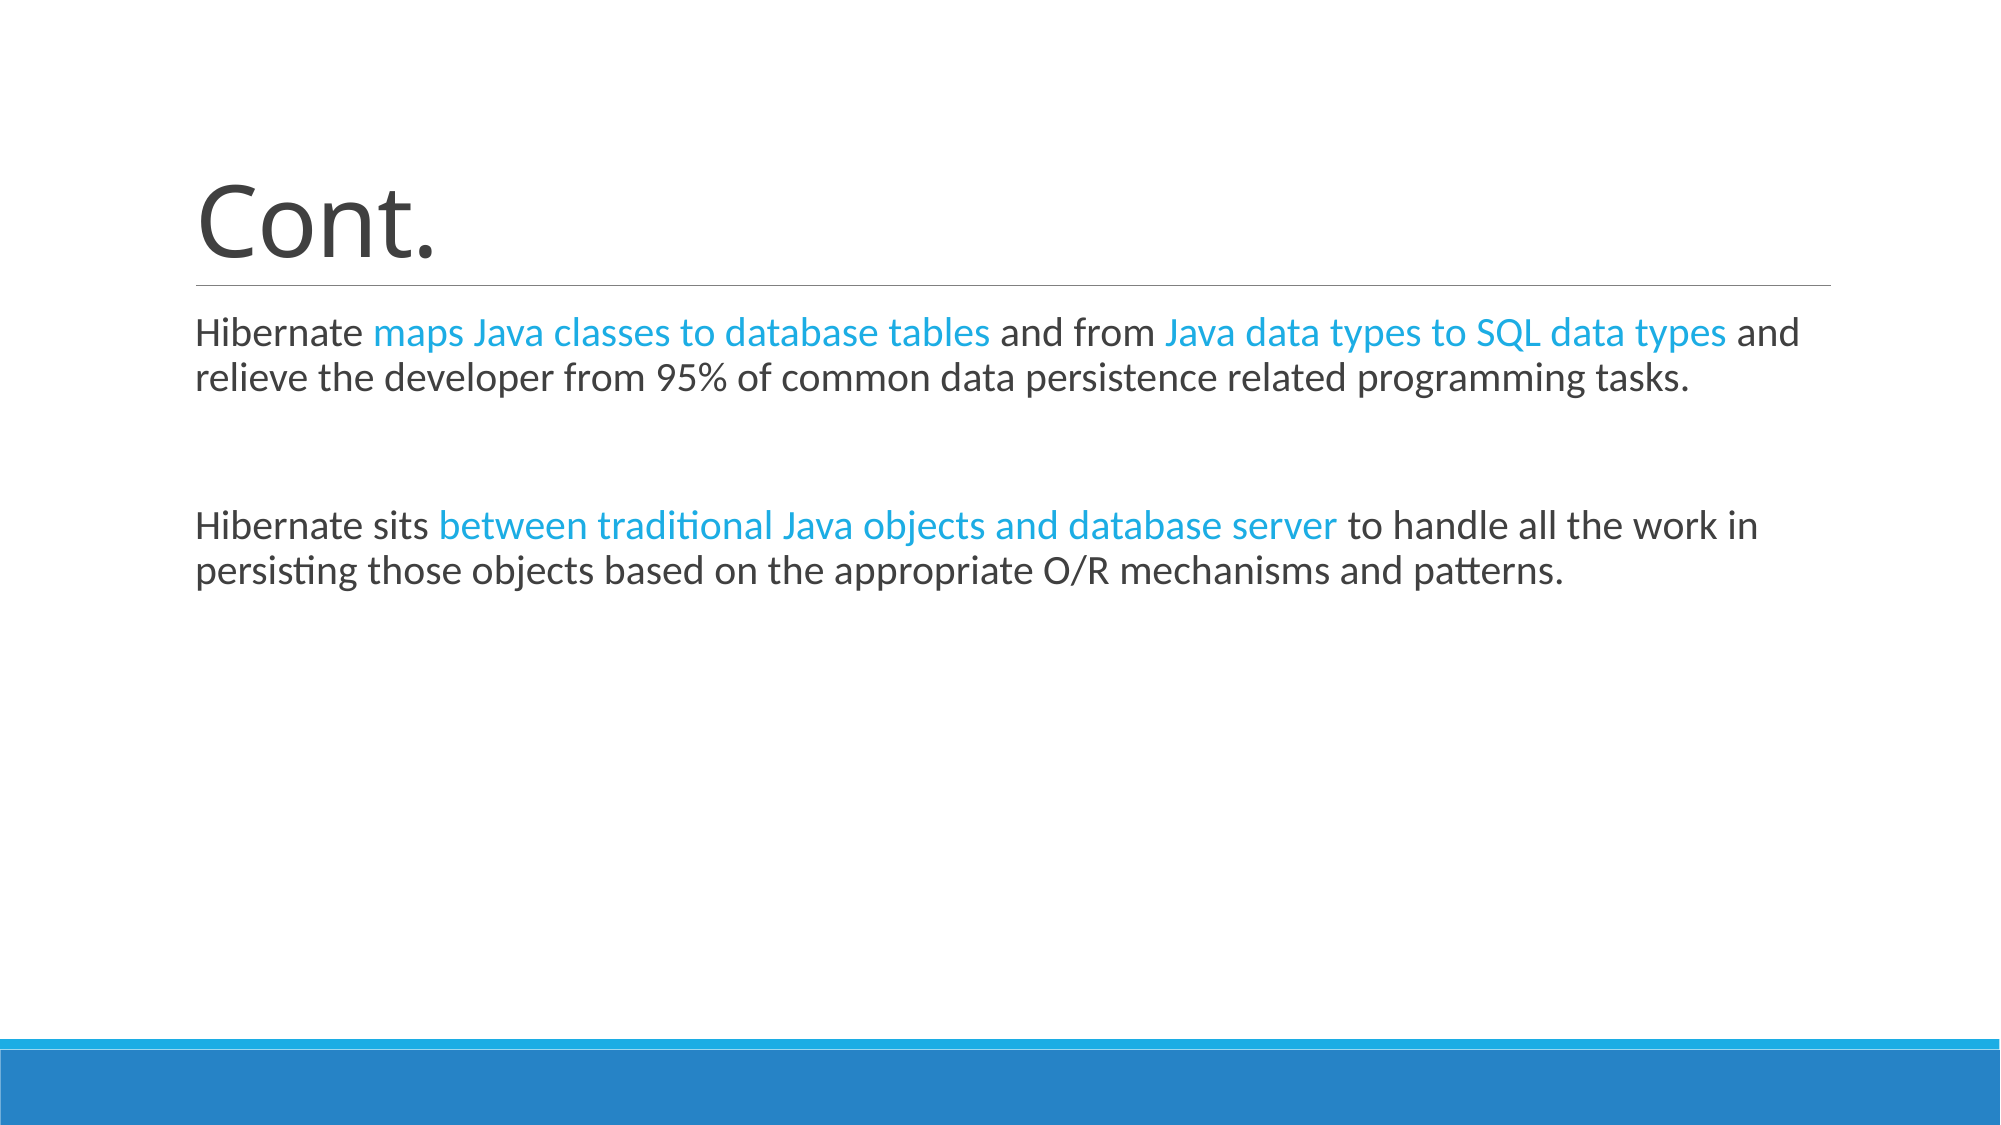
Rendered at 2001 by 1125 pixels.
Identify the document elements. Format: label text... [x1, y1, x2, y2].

list Hibernate maps Java classes to database tables and from Java data types to SQL data types and relieve the developer from 95% of common data persistence related programming tasks. Hibernate sits between traditional Java objects and database server to handle all the work in persisting those objects based on the appropriate O/R mechanisms and patterns. [180, 302, 1830, 963]
title Cont. [180, 47, 1830, 285]
